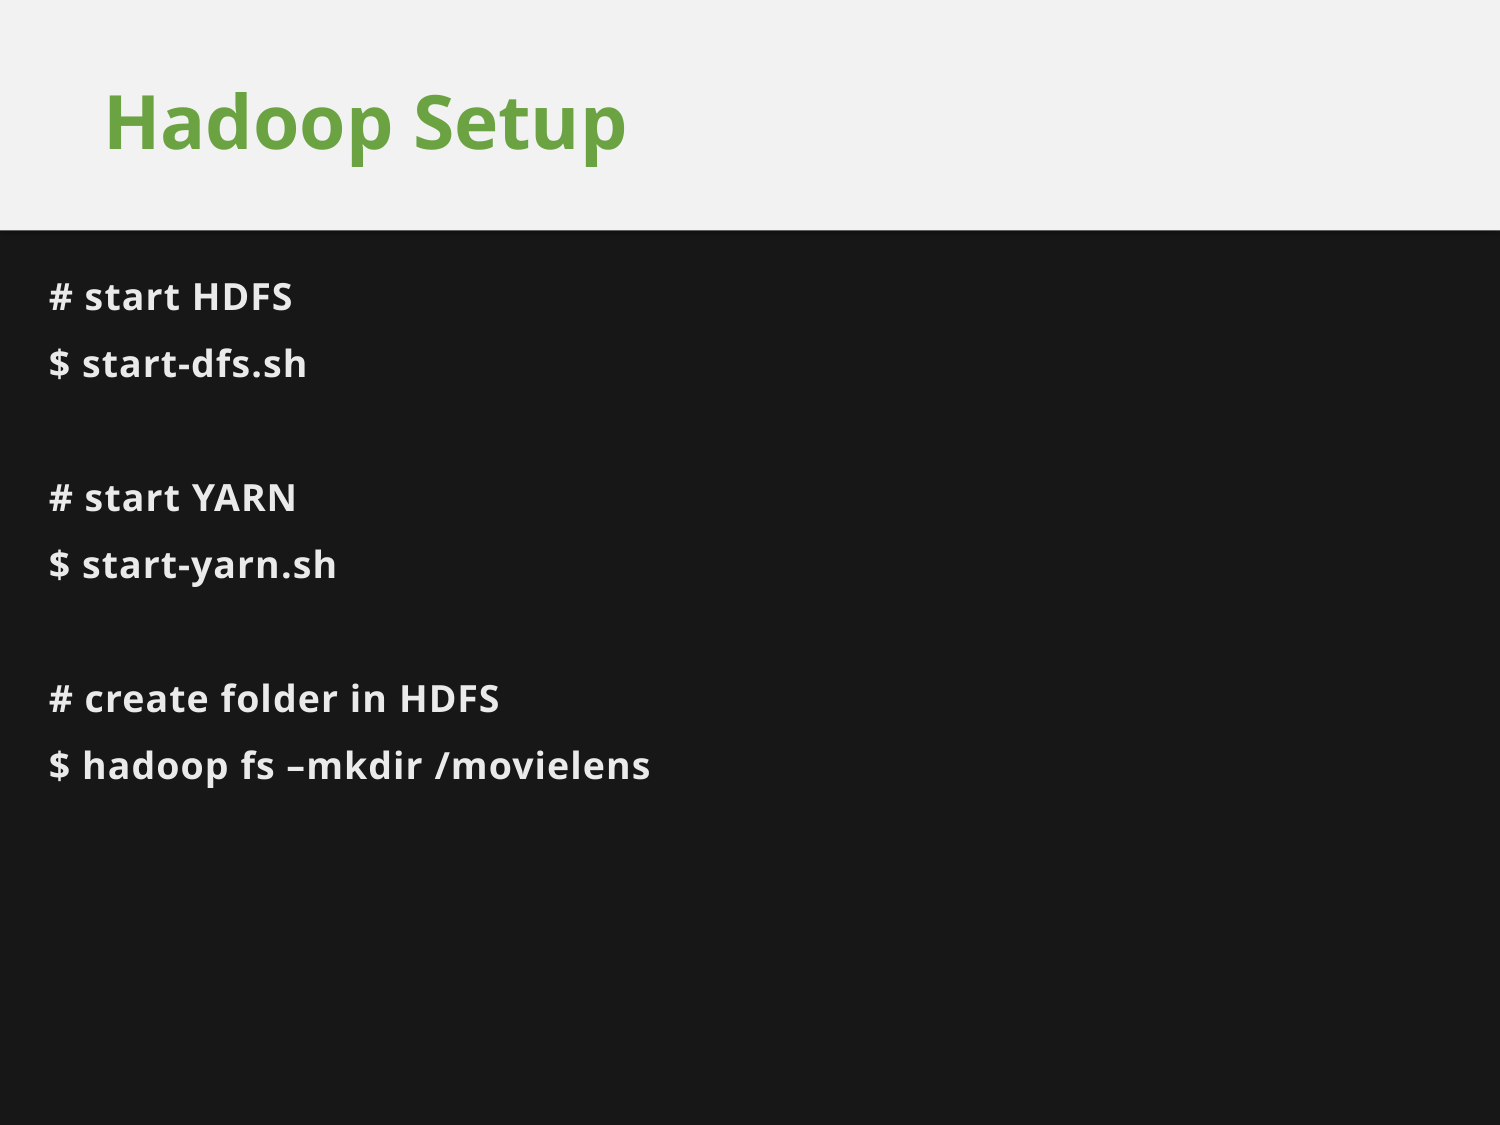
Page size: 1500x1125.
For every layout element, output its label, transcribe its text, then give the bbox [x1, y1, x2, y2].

title Hadoop Setup [103, 55, 1399, 195]
list # start HDFS $ start-dfs.sh # start YARN $ start-yarn.sh # create folder in HDFS $ hadoop fs –mkdir /movielens [48, 271, 1452, 1002]
